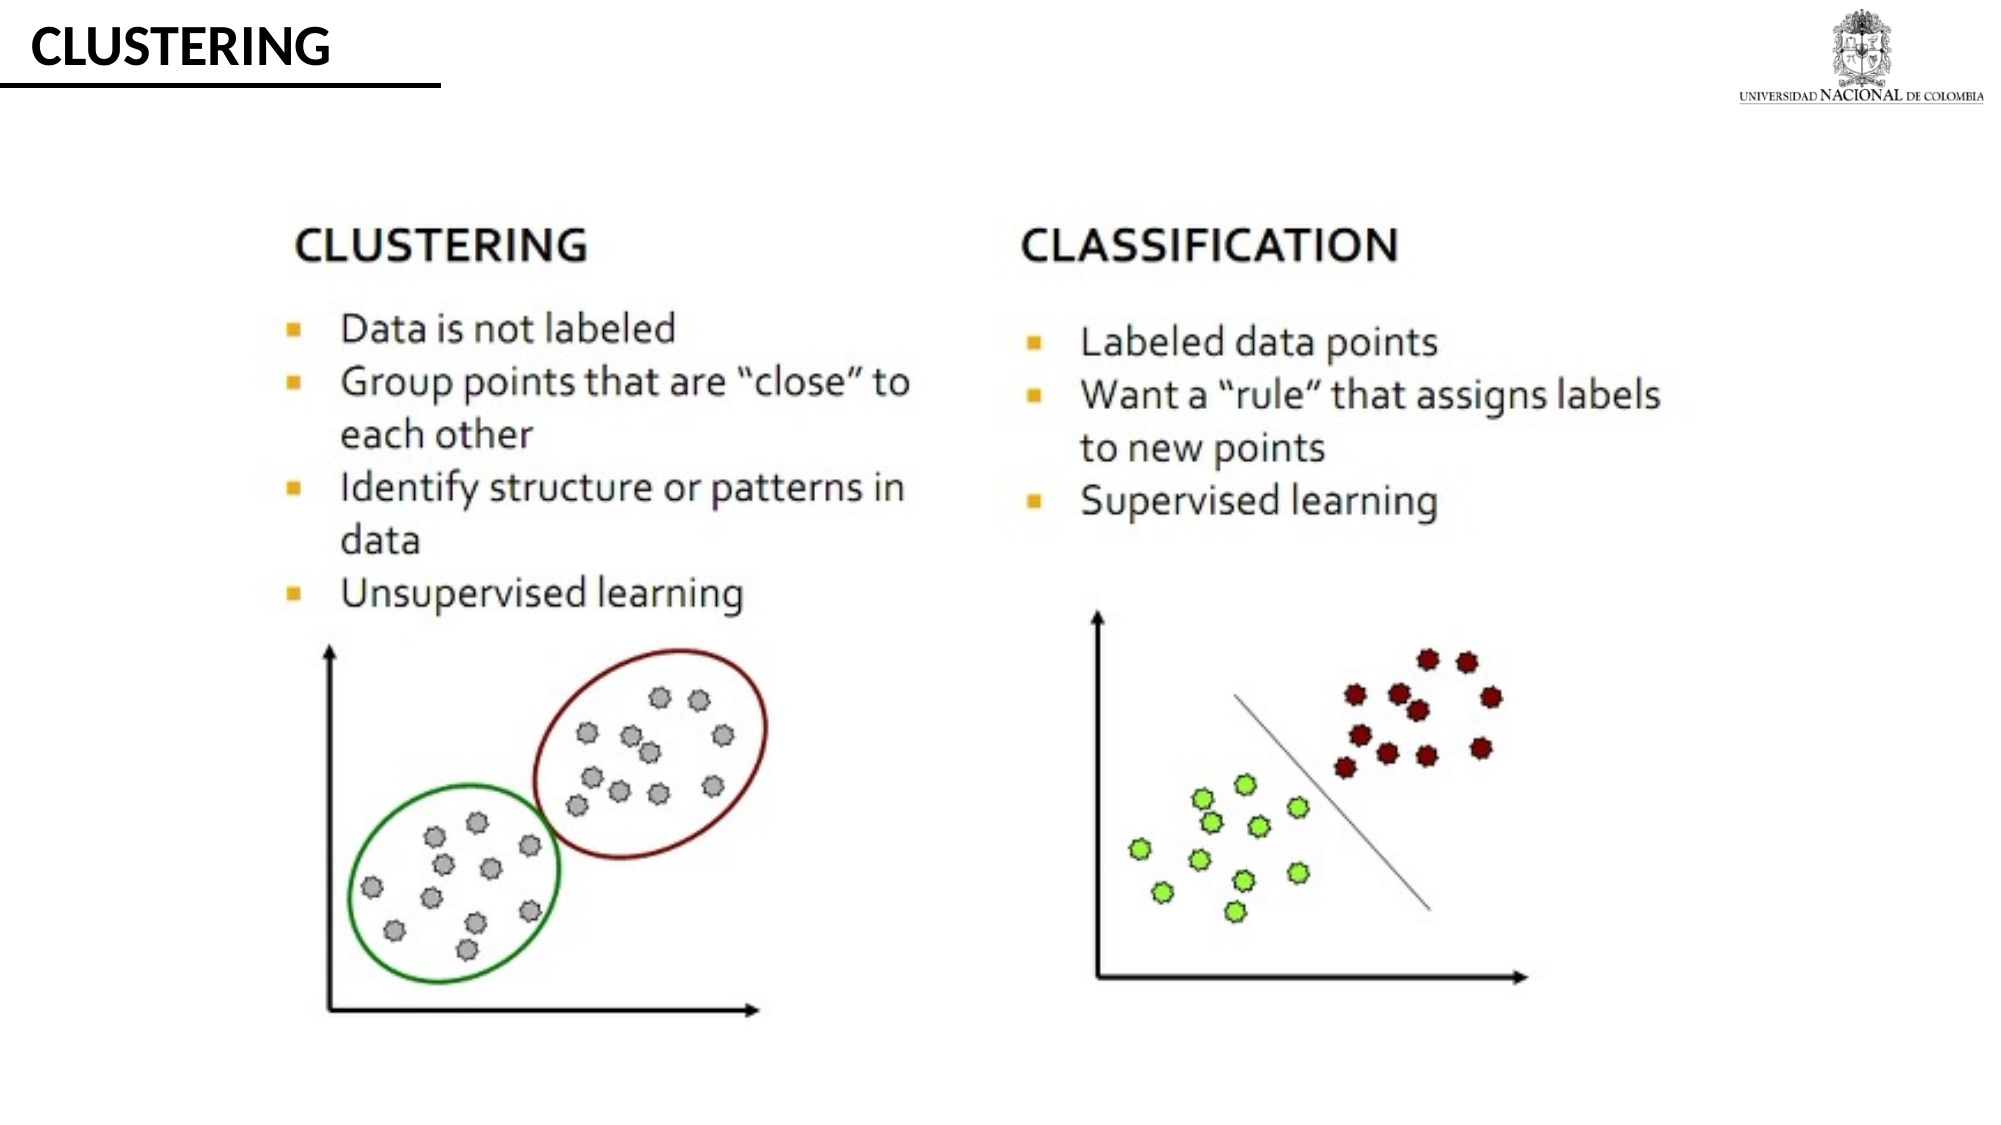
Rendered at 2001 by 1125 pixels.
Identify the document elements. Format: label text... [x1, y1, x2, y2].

text_box CLUSTERING [16, 0, 801, 86]
picture [255, 206, 1707, 1025]
picture [1739, 9, 1984, 107]
